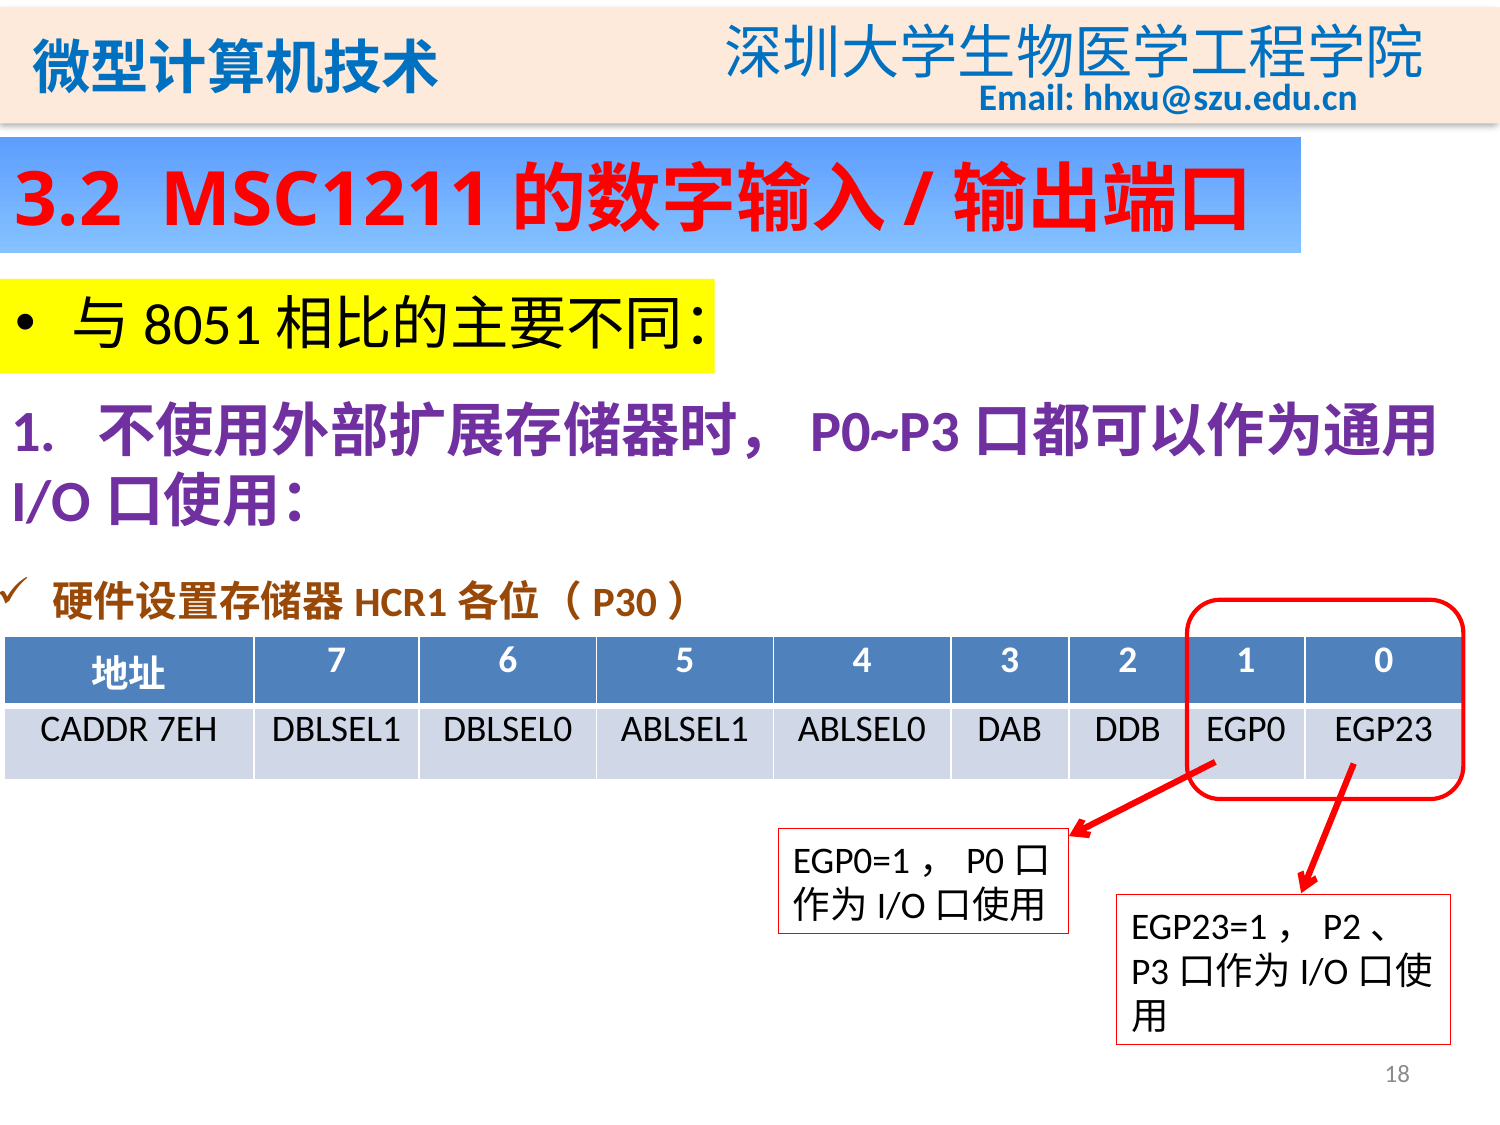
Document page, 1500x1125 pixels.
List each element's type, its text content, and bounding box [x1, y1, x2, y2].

table_header 2 [1070, 637, 1184, 703]
table_header 7 [255, 637, 418, 703]
table_cell ABLSEL0 [774, 709, 950, 779]
table_header 6 [420, 637, 596, 703]
table_cell CADDR 7EH [5, 709, 253, 779]
slide_number 18 [1074, 1042, 1425, 1103]
text_box [1184, 597, 1466, 802]
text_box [1068, 761, 1216, 837]
text_box EGP23=1，P2、P3口作为I/O口使用 [1116, 894, 1451, 1045]
table_cell ABLSEL1 [597, 709, 773, 779]
text_box EGP0=1，P0口作为I/O口使用 [778, 828, 1069, 934]
text_box 3.2 MSC1211的数字输入/输出端口 [0, 137, 1302, 253]
text_box 硬件设置存储器HCR1各位（P30） [0, 566, 724, 632]
table_cell DAB [952, 709, 1068, 779]
table_cell DBLSEL1 [255, 709, 418, 779]
table_header 4 [774, 637, 950, 703]
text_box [1300, 763, 1354, 894]
table_header 5 [597, 637, 773, 703]
list 与8051相比的主要不同： [0, 278, 715, 374]
table_cell DBLSEL0 [420, 709, 596, 779]
table_header 3 [952, 637, 1068, 703]
table_header 地址 [5, 637, 253, 703]
table_cell DDB [1070, 709, 1184, 760]
text_box 1. 不使用外部扩展存储器时，P0~P3口都可以作为通用I/O口使用： [0, 385, 1456, 543]
